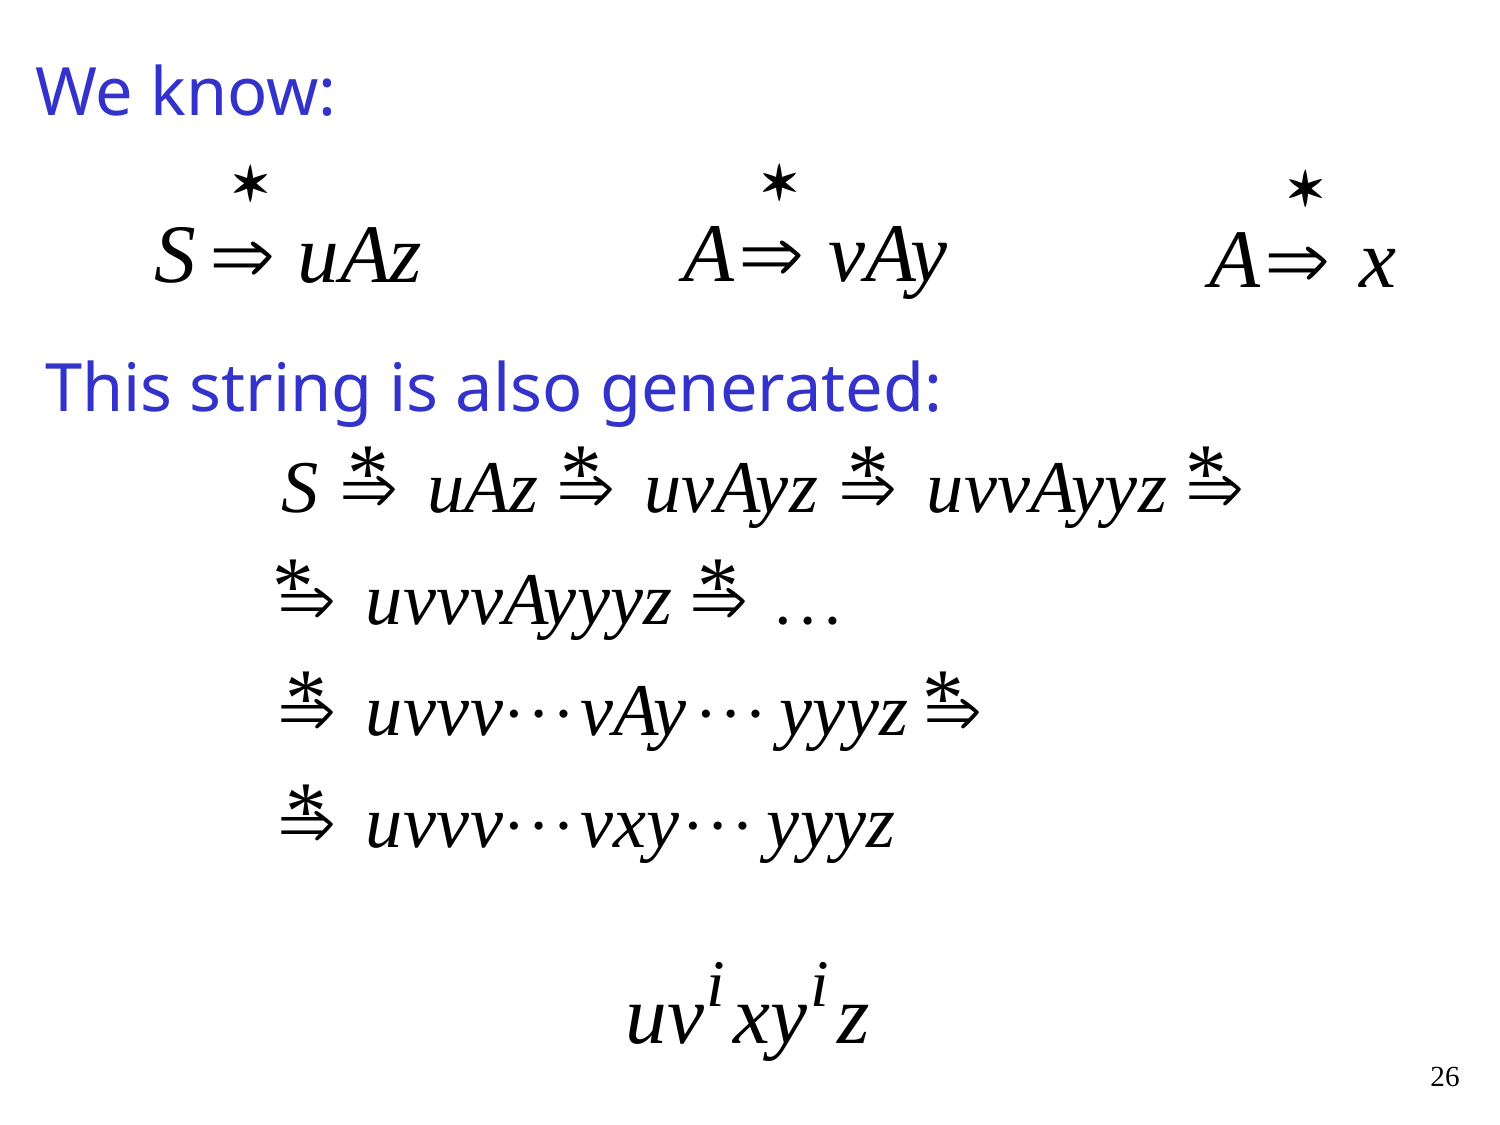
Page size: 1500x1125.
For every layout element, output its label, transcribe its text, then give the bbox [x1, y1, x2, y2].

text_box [1187, 437, 1226, 484]
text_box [349, 437, 388, 484]
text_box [673, 143, 958, 305]
slide_number 26 [1162, 1050, 1475, 1100]
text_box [699, 549, 738, 596]
text_box We know: [20, 41, 352, 137]
text_box This string is also generated: [30, 337, 959, 433]
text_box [277, 456, 1261, 870]
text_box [924, 662, 963, 709]
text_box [274, 549, 313, 596]
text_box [287, 662, 326, 709]
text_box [624, 949, 876, 1067]
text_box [149, 144, 428, 289]
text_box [1199, 149, 1401, 294]
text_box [849, 437, 888, 484]
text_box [562, 437, 601, 484]
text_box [287, 774, 326, 821]
